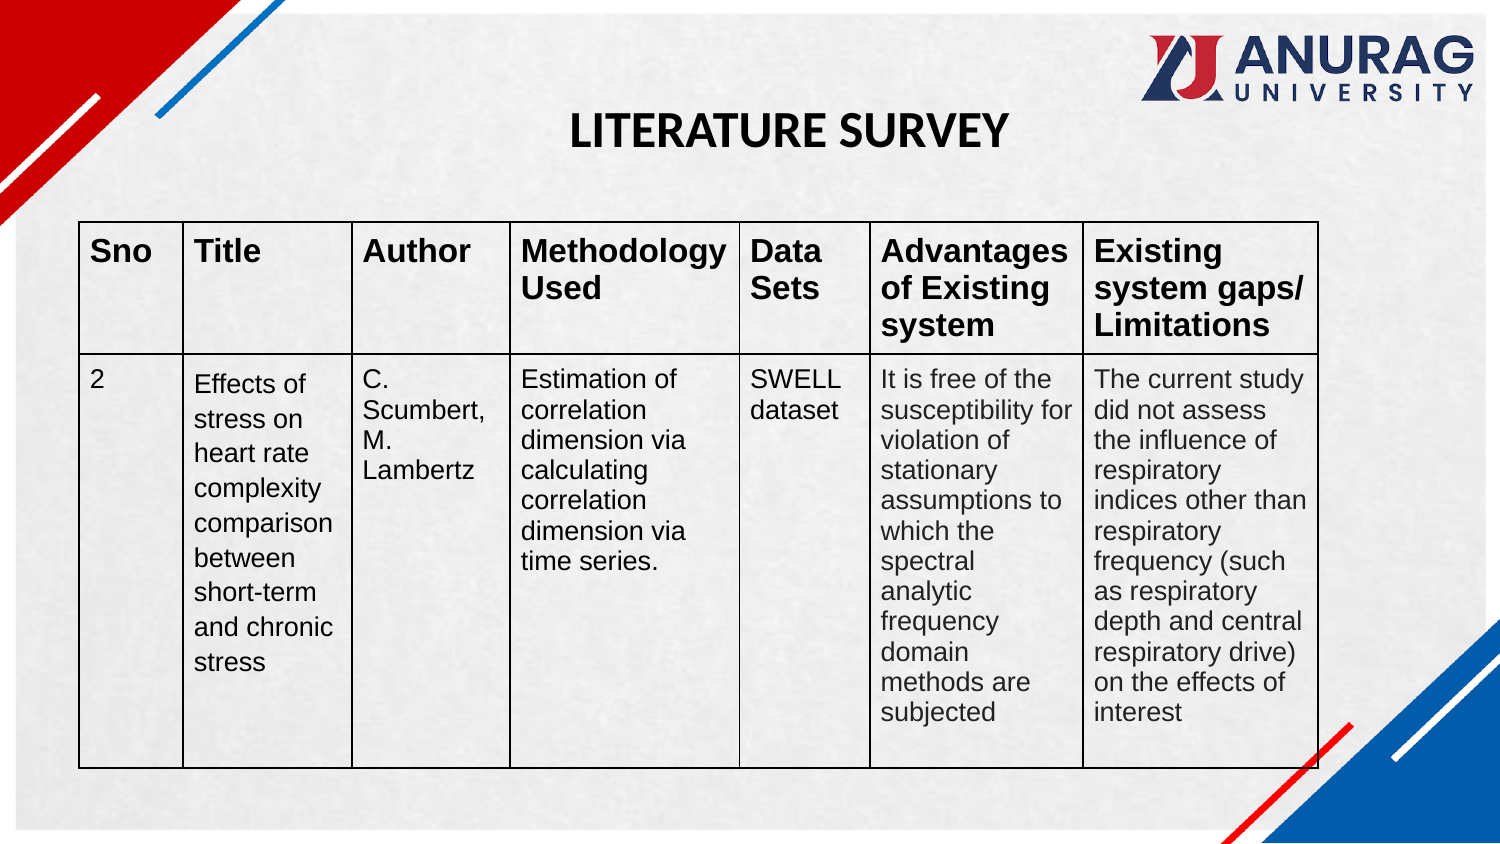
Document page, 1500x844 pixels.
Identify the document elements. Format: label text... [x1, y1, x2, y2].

table_header Sno [80, 223, 182, 353]
table_cell SWELL dataset [740, 355, 869, 767]
table_cell 2 [80, 355, 182, 767]
text_box LITERATURE SURVEY [270, 80, 1309, 173]
table_header Methodology Used [511, 223, 739, 353]
table_cell The current study did not assess the influence of respiratory indices other than respiratory frequency (such as respiratory depth and central respiratory drive) on the effects of interest [1084, 355, 1317, 767]
table_header Existing system gaps/ Limitations [1084, 223, 1317, 353]
table_cell It is free of the susceptibility for violation of stationary assumptions to which the spectral analytic frequency domain methods are subjected [871, 355, 1082, 767]
table_header Advantages of Existing system [871, 223, 1082, 353]
table_cell Estimation of correlation dimension via calculating correlation dimension via time series. [511, 355, 739, 767]
table_header Author [353, 223, 509, 353]
table_cell C. Scumbert, M. Lambertz [353, 355, 509, 767]
table_header Data Sets [740, 223, 869, 353]
table_header Title [184, 223, 351, 353]
picture [0, 0, 1500, 844]
table_cell Effects of stress on heart rate complexity comparison between short-term and chronic stress [184, 355, 351, 767]
